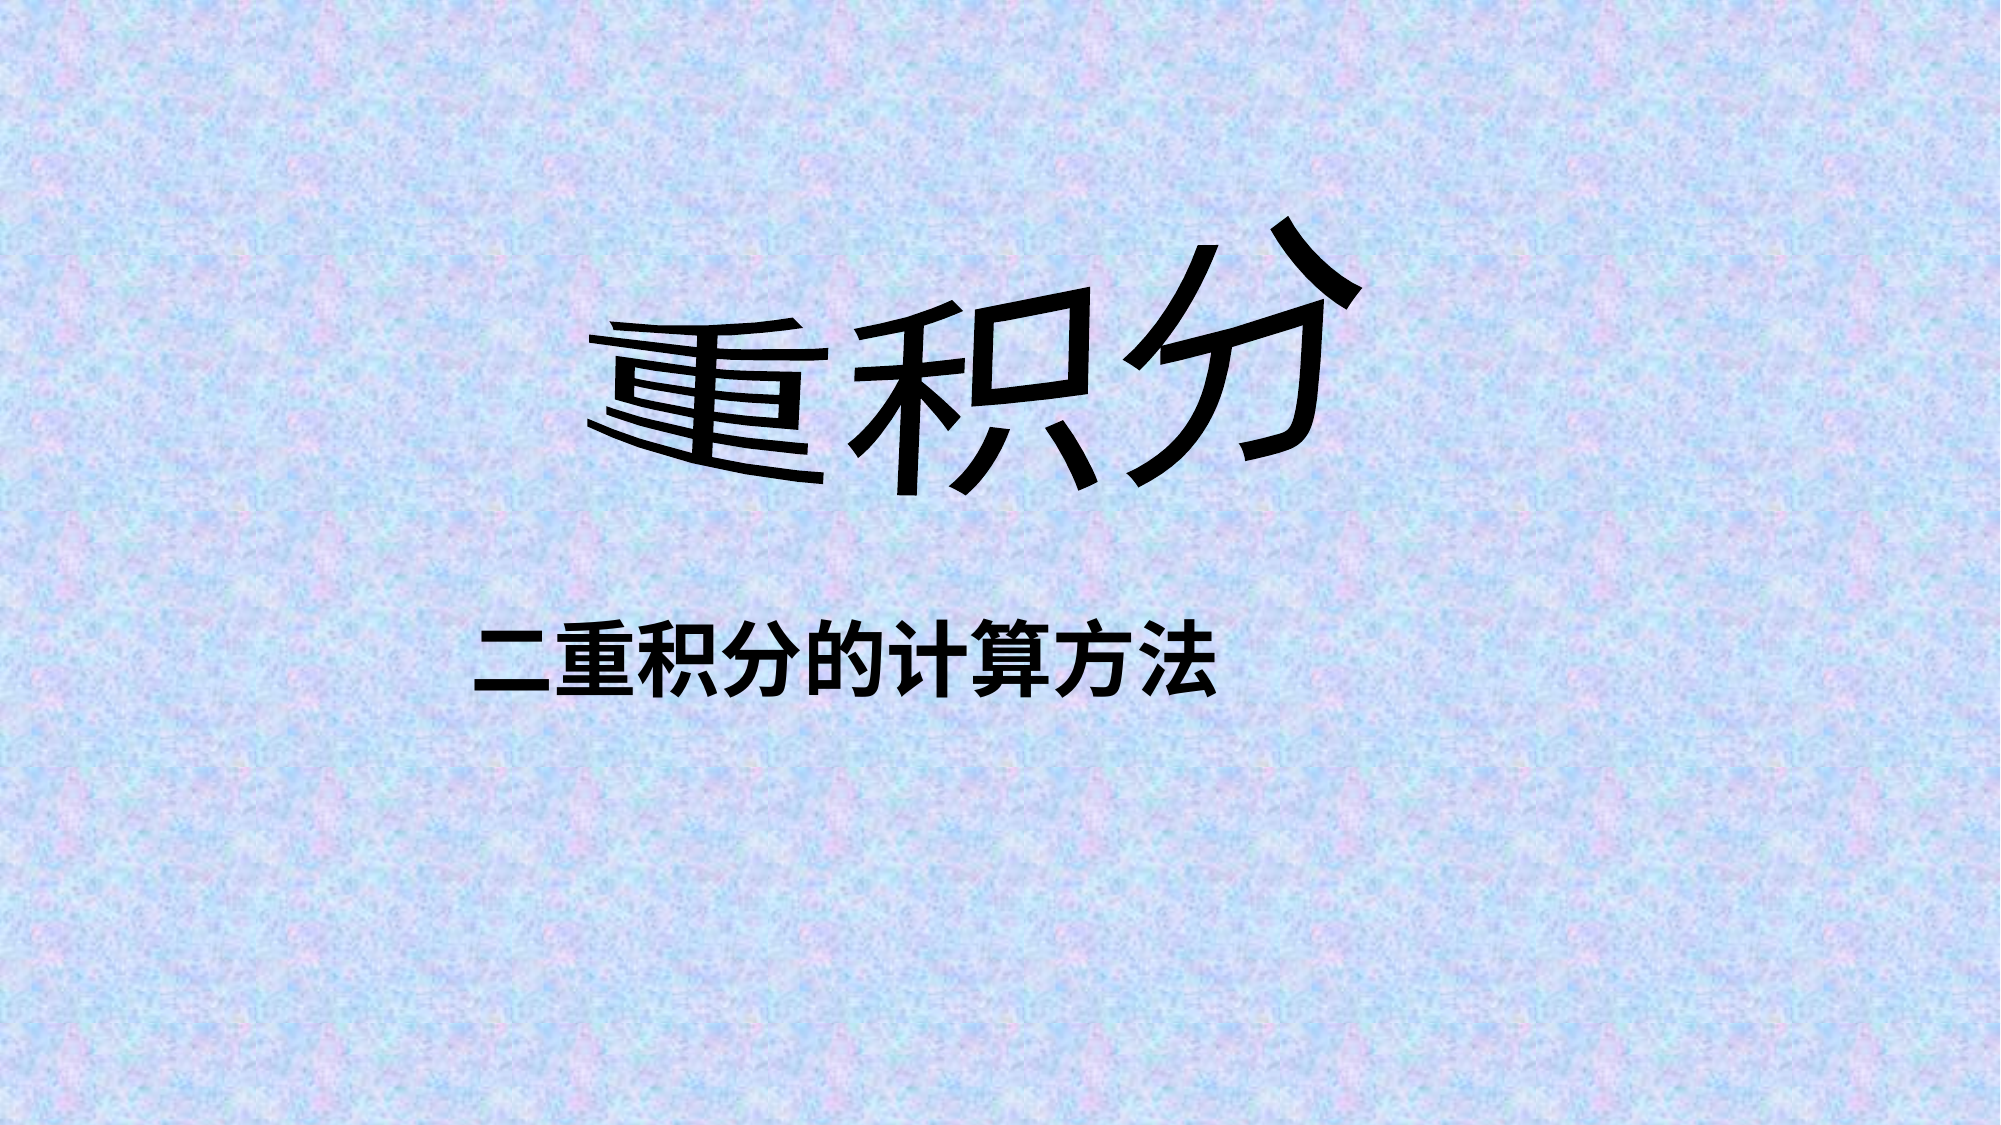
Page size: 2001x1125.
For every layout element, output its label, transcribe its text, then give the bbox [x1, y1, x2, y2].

picture [0, 0, 2001, 1125]
text_box 二重积分的计算方法 [455, 600, 1235, 715]
